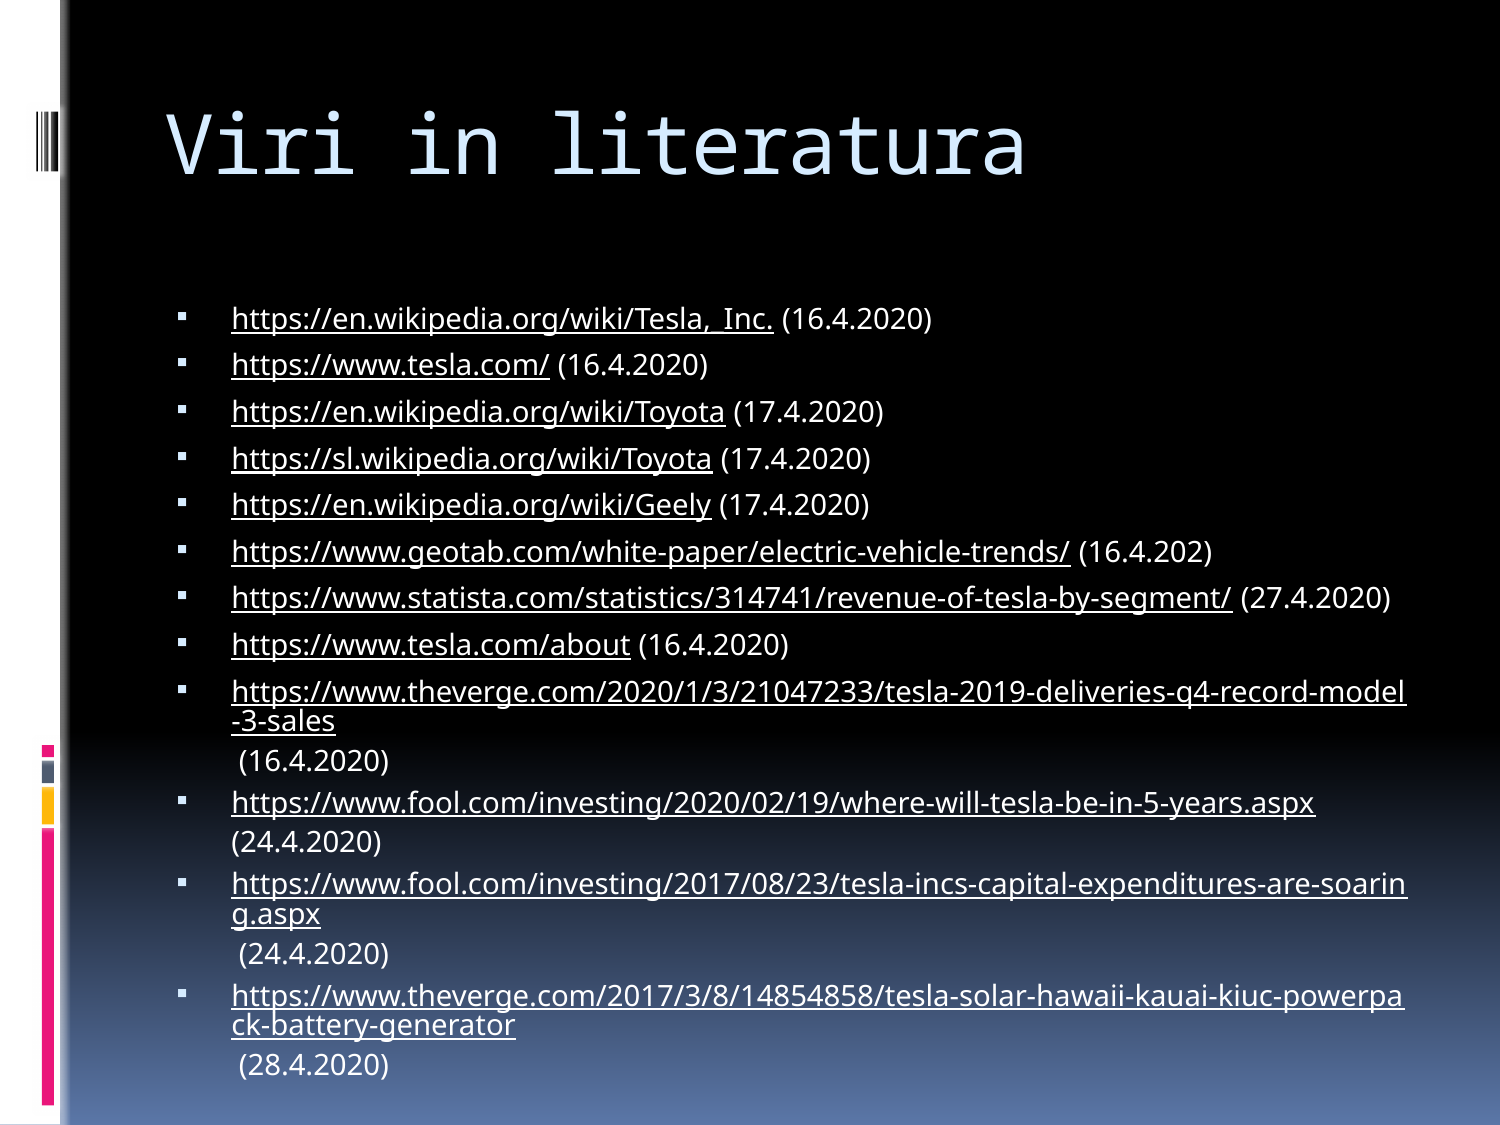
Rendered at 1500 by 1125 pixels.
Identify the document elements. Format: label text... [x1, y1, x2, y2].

list https://en.wikipedia.org/wiki/Tesla,_Inc. (16.4.2020) https://www.tesla.com/ (16.4.2020) https://en.wikipedia.org/wiki/Toyota (17.4.2020) https://sl.wikipedia.org/wiki/Toyota (17.4.2020) https://en.wikipedia.org/wiki/Geely (17.4.2020) https://www.geotab.com/white-paper/electric-vehicle-trends/ (16.4.202) https://www.statista.com/statistics/314741/revenue-of-tesla-by-segment/ (27.4.2020) https://www.tesla.com/about (16.4.2020) https://www.theverge.com/2020/1/3/21047233/tesla-2019-deliveries-q4-record-model-3-sales (16.4.2020) https://www.fool.com/investing/2020/02/19/where-will-tesla-be-in-5-years.aspx (24.4.2020) https://www.fool.com/investing/2017/08/23/tesla-incs-capital-expenditures-are-soaring.aspx (24.4.2020) https://www.theverge.com/2017/3/8/14854858/tesla-solar-hawaii-kauai-kiuc-powerpack-battery-generator (28.4.2020) [150, 292, 1425, 1043]
title Viri in literatura [150, 83, 1425, 234]
